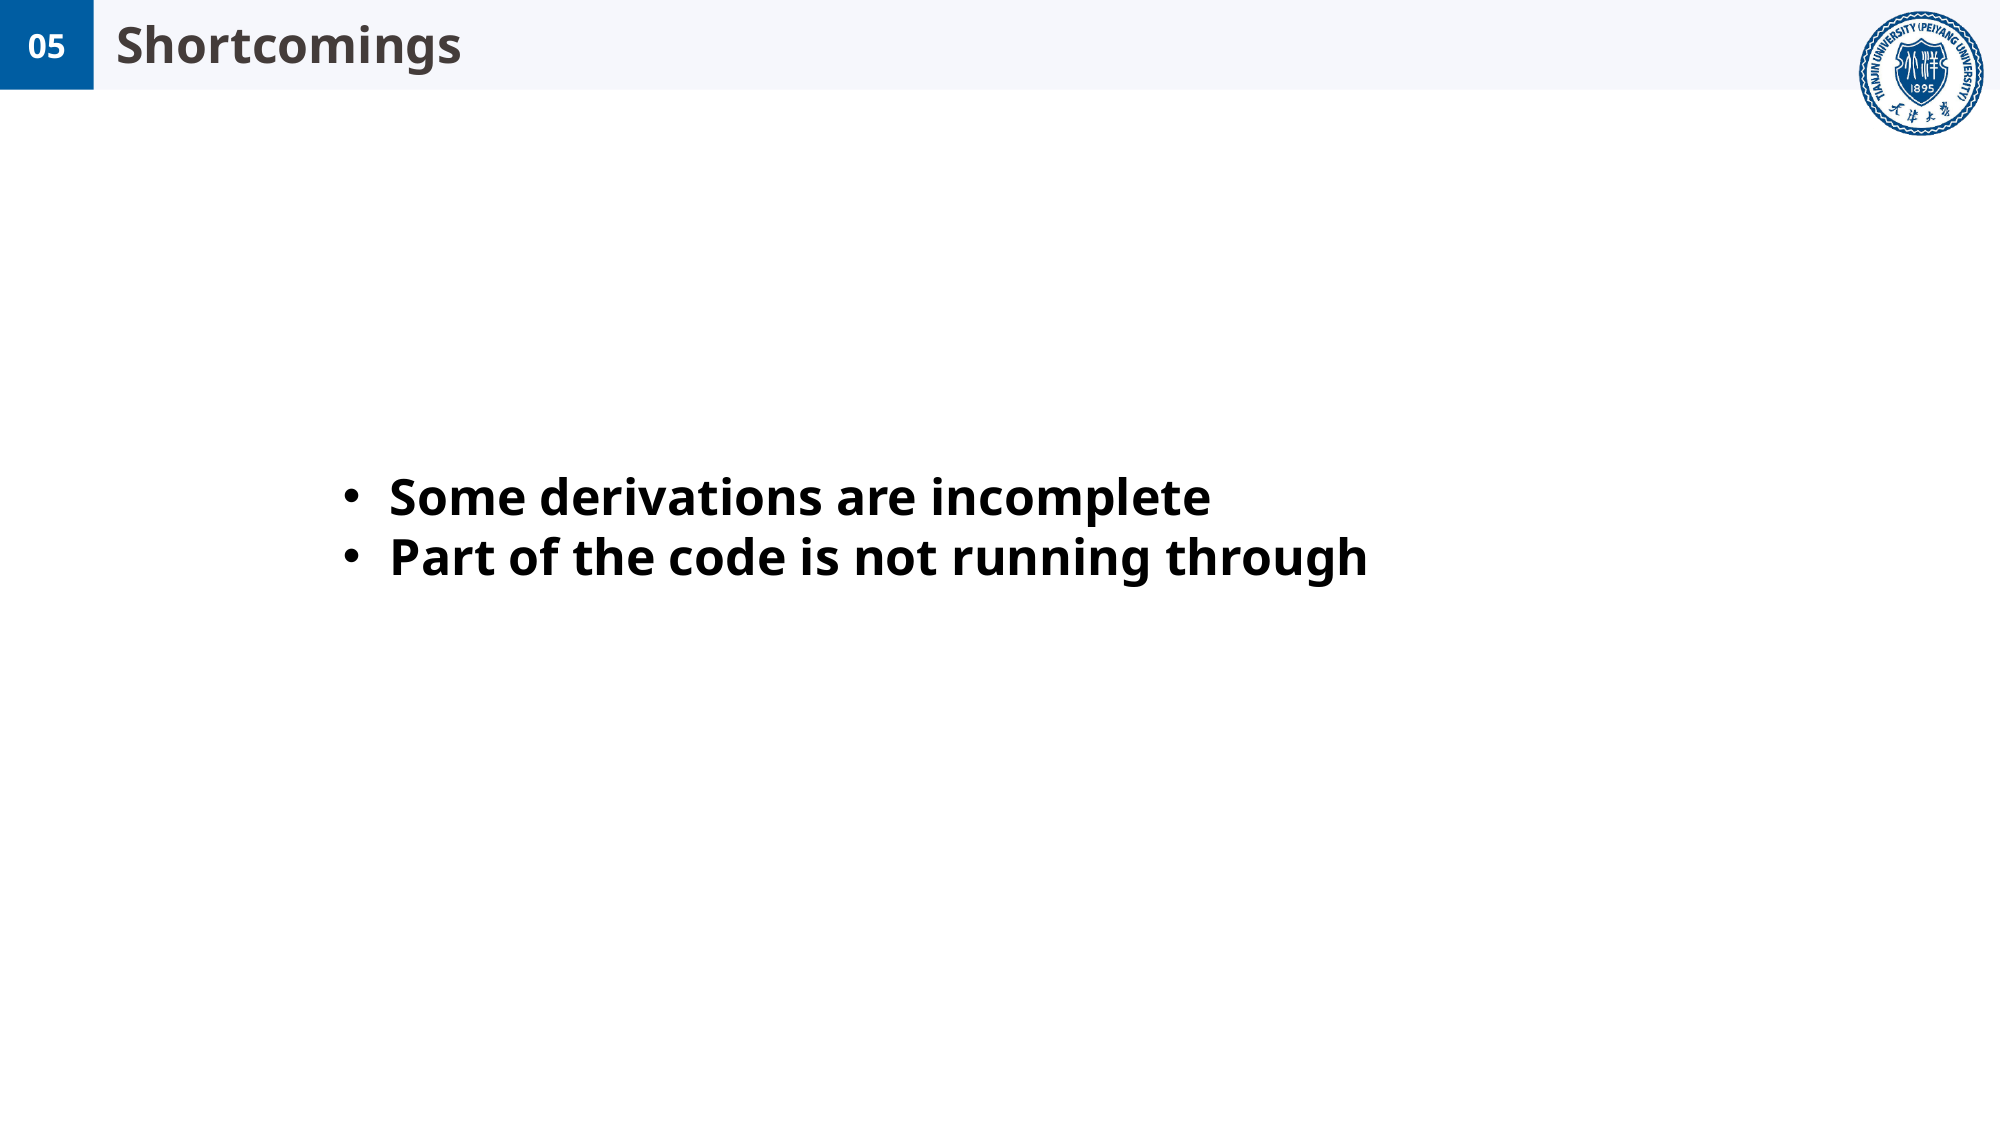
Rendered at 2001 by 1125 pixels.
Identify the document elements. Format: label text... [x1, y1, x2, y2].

text_box 05 [0, 0, 95, 91]
text_box Shortcomings [95, 5, 589, 81]
picture [1858, 10, 1984, 136]
text_box Some derivations are incomplete Part of the code is not running through [328, 457, 1740, 593]
text_box [95, 0, 2000, 91]
